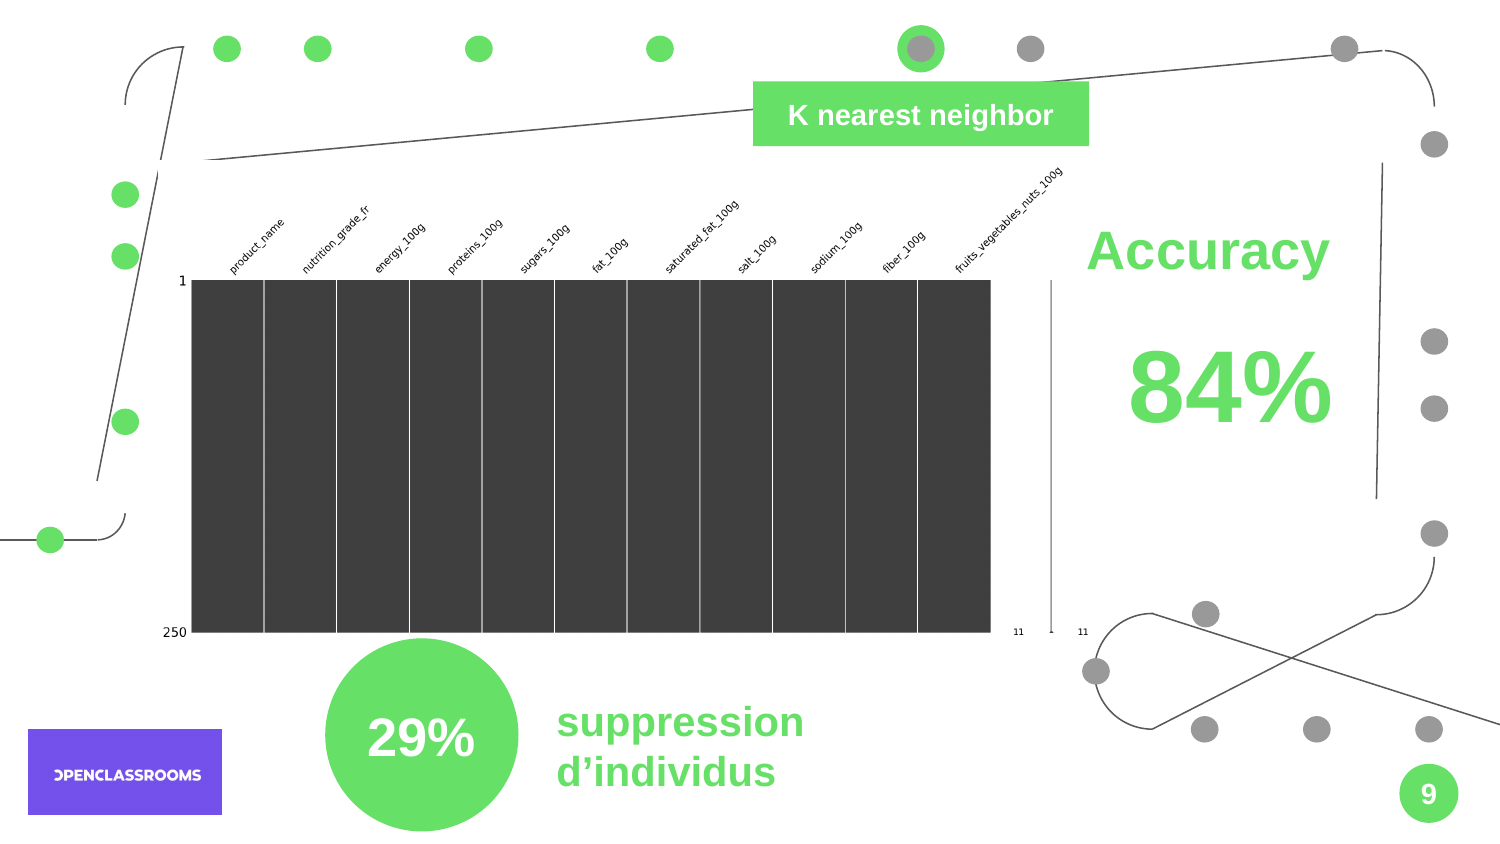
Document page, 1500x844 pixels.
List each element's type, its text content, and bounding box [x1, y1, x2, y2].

text_box [1096, 613, 1154, 730]
text_box [129, 181, 140, 208]
text_box [1194, 622, 1217, 628]
text_box [213, 35, 241, 45]
text_box [1306, 738, 1328, 743]
text_box [39, 548, 62, 554]
text_box [1082, 658, 1110, 685]
text_box [1438, 131, 1449, 158]
text_box [1420, 521, 1429, 546]
text_box [1191, 716, 1219, 727]
text_box [111, 244, 120, 269]
text_box [1438, 395, 1449, 422]
text_box [1420, 132, 1429, 157]
text_box 84% [1112, 307, 1350, 456]
text_box [900, 60, 942, 73]
text_box [111, 182, 120, 207]
picture [28, 728, 223, 815]
text_box [1415, 716, 1443, 727]
text_box [1375, 556, 1435, 615]
text_box [97, 510, 125, 540]
text_box [1438, 328, 1449, 355]
text_box suppression d’individus [541, 678, 890, 812]
text_box [1017, 35, 1044, 45]
text_box [111, 409, 120, 434]
text_box [129, 243, 140, 270]
picture [157, 160, 1094, 645]
text_box Accuracy [1099, 198, 1400, 297]
text_box 9 [1384, 749, 1474, 838]
text_box [125, 46, 184, 105]
text_box [465, 35, 493, 45]
text_box [129, 409, 140, 435]
text_box [304, 35, 331, 45]
text_box [1420, 396, 1429, 421]
text_box [1331, 35, 1358, 45]
text_box 29% [351, 678, 492, 791]
text_box [1420, 329, 1429, 354]
text_box K nearest neighbor [753, 81, 1090, 147]
text_box [1303, 716, 1331, 727]
text_box [1382, 50, 1435, 107]
text_box [1194, 738, 1216, 743]
text_box [907, 35, 935, 45]
text_box [36, 526, 64, 539]
text_box [646, 35, 674, 45]
text_box [897, 25, 945, 45]
text_box [325, 654, 519, 832]
text_box [1438, 520, 1449, 547]
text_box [184, 46, 1386, 51]
text_box [1192, 600, 1220, 611]
text_box [1418, 738, 1440, 743]
